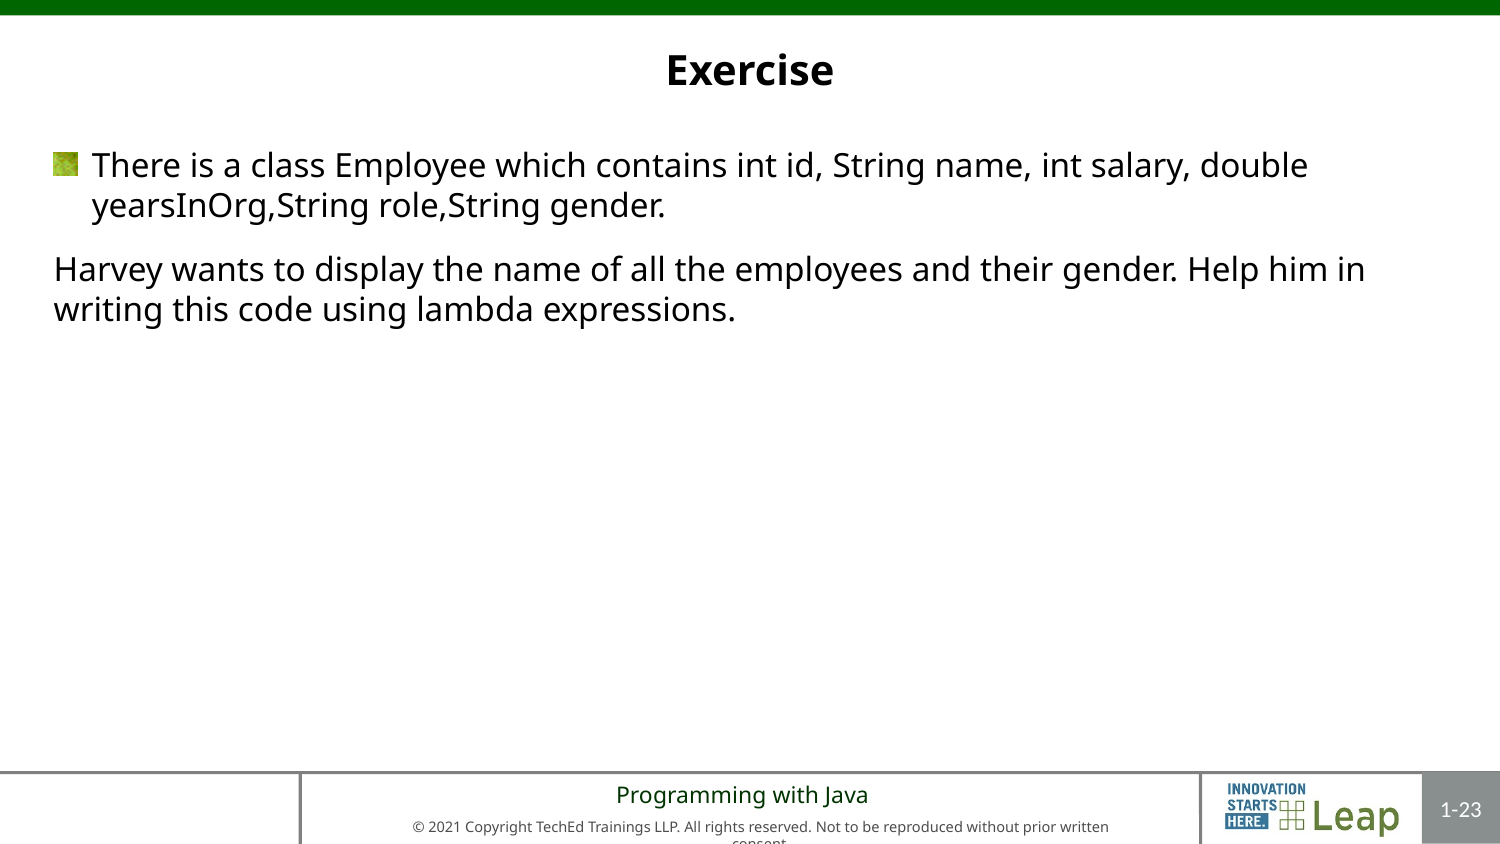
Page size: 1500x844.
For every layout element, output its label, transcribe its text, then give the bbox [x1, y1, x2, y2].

title Exercise [123, 17, 1377, 120]
picture [53, 152, 78, 176]
picture [1222, 779, 1403, 840]
list There is a class Employee which contains int id, String name, int salary, double yearsInOrg,String role,String gender. Harvey wants to display the name of all the employees and their gender. Help him in writing this code using lambda expressions. [39, 136, 1454, 760]
